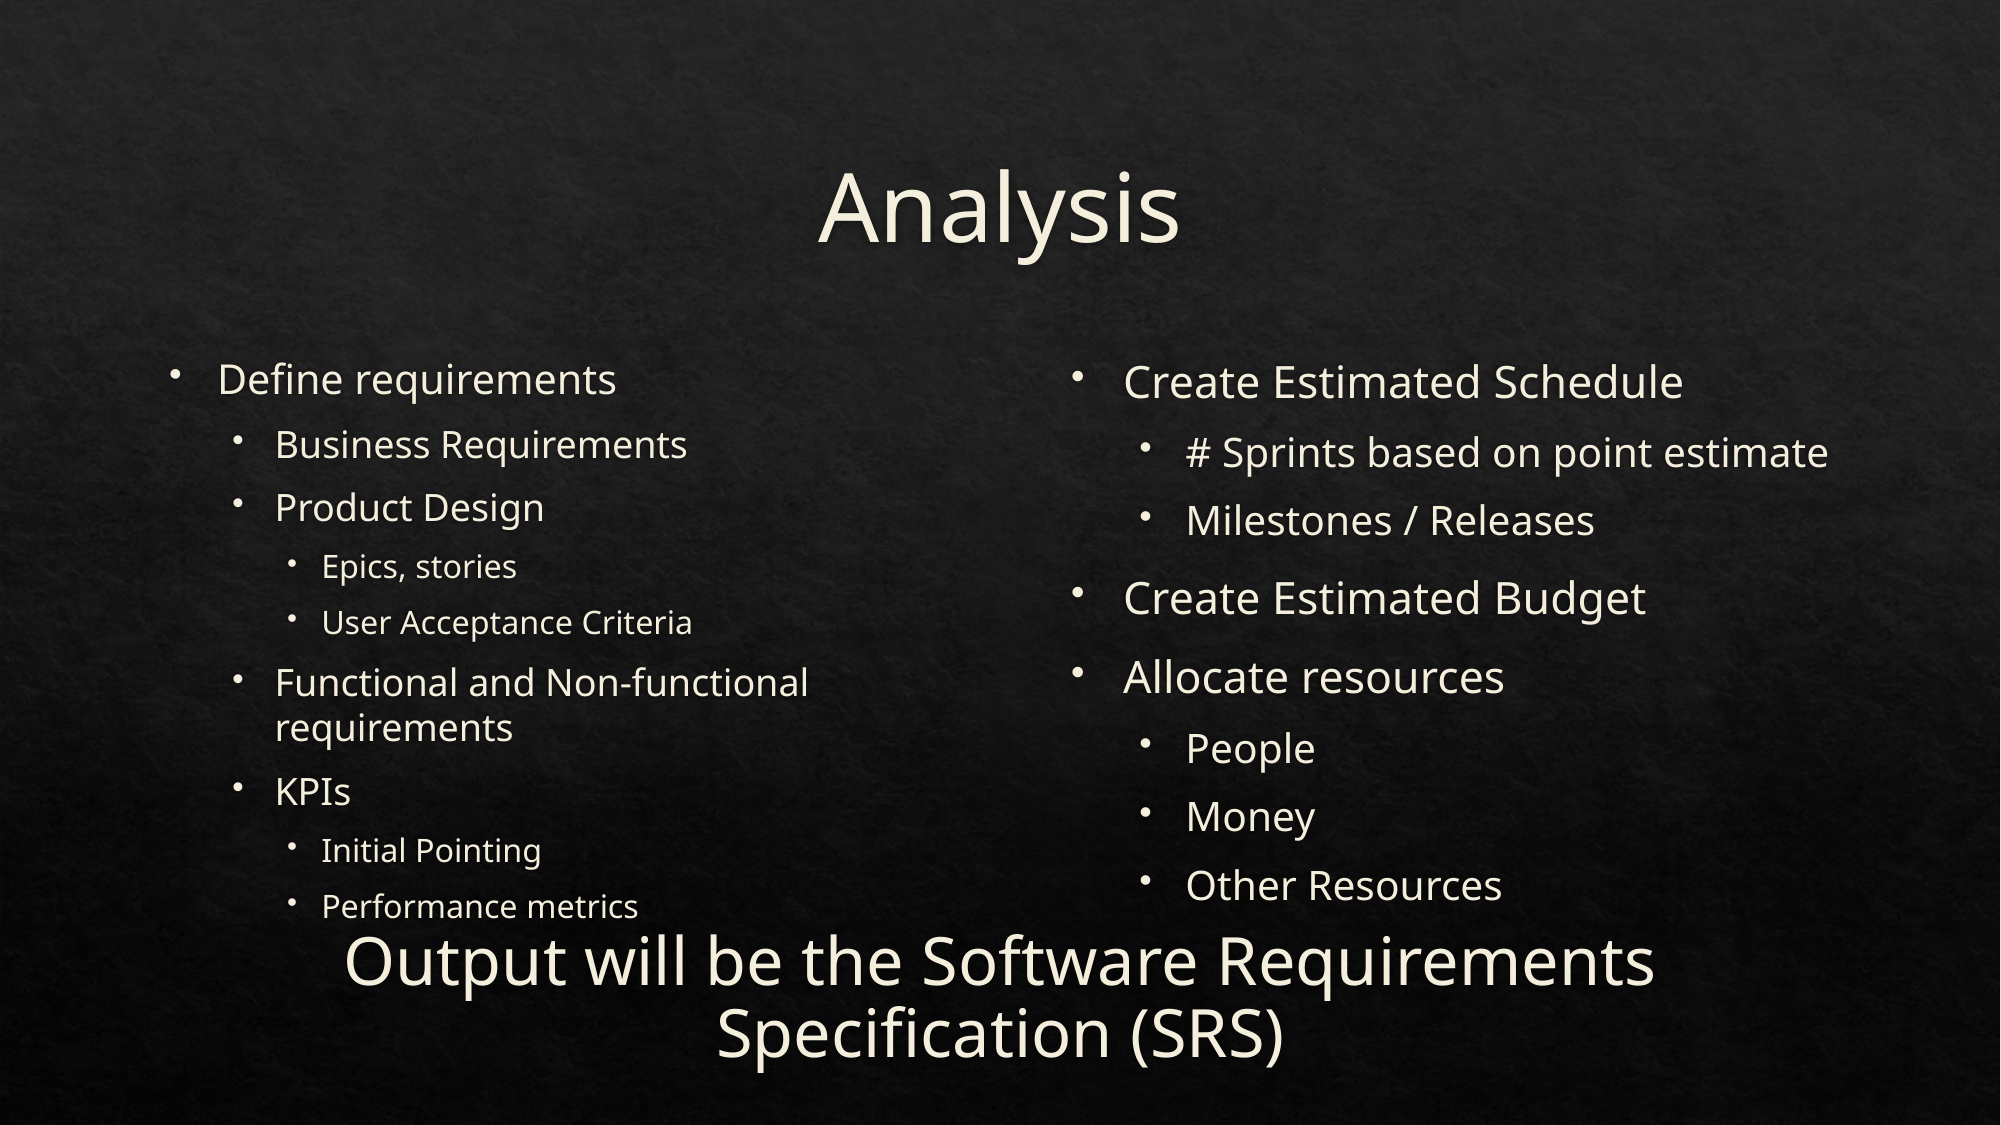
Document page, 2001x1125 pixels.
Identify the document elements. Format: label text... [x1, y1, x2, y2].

list Define requirements Business Requirements Product Design Epics, stories User Acceptance Criteria Functional and Non-functional requirements KPIs Initial Pointing Performance metrics [149, 340, 947, 935]
text_box Analysis [151, 107, 1850, 315]
title Output will be the Software Requirements Specification (SRS) [151, 896, 1851, 1104]
list Create Estimated Schedule # Sprints based on point estimate Milestones / Releases Create Estimated Budget Allocate resources People Money Other Resources [1051, 340, 1849, 935]
